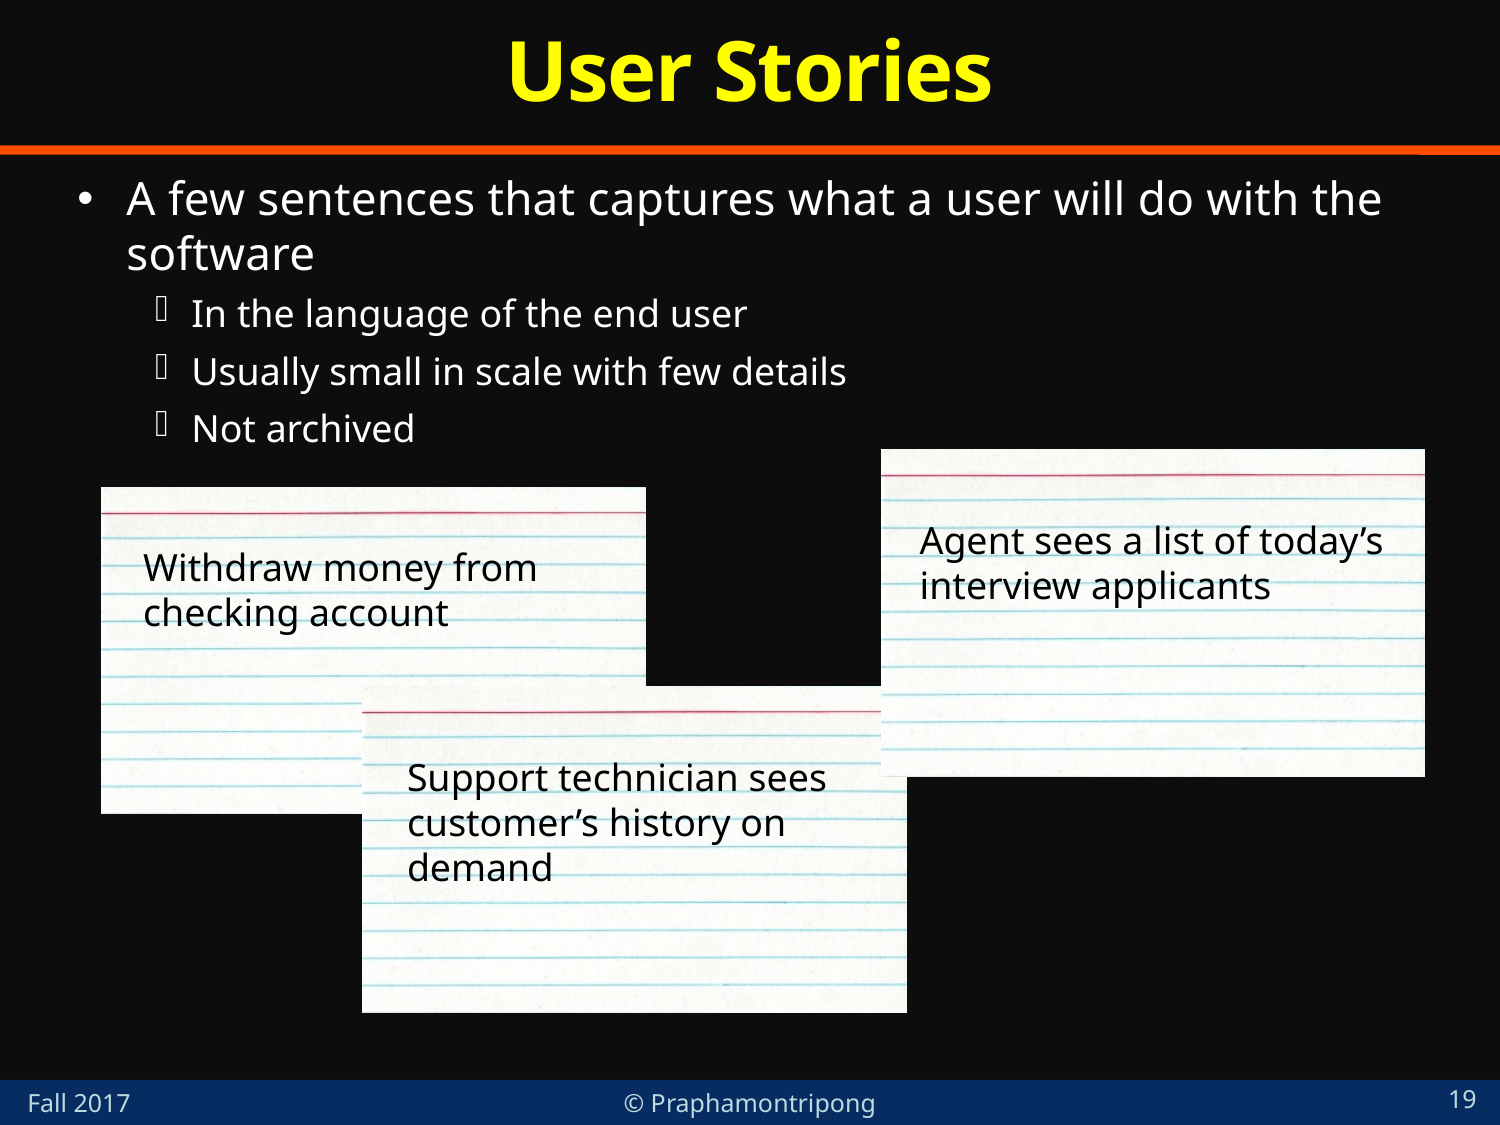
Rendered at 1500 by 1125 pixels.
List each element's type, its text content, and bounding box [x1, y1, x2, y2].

title User Stories [0, 0, 1500, 150]
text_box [880, 449, 1426, 777]
text_box A few sentences that captures what a user will do with the software In the language of the end user Usually small in scale with few details Not archived [62, 162, 1463, 1063]
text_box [100, 487, 646, 814]
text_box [362, 685, 907, 1013]
